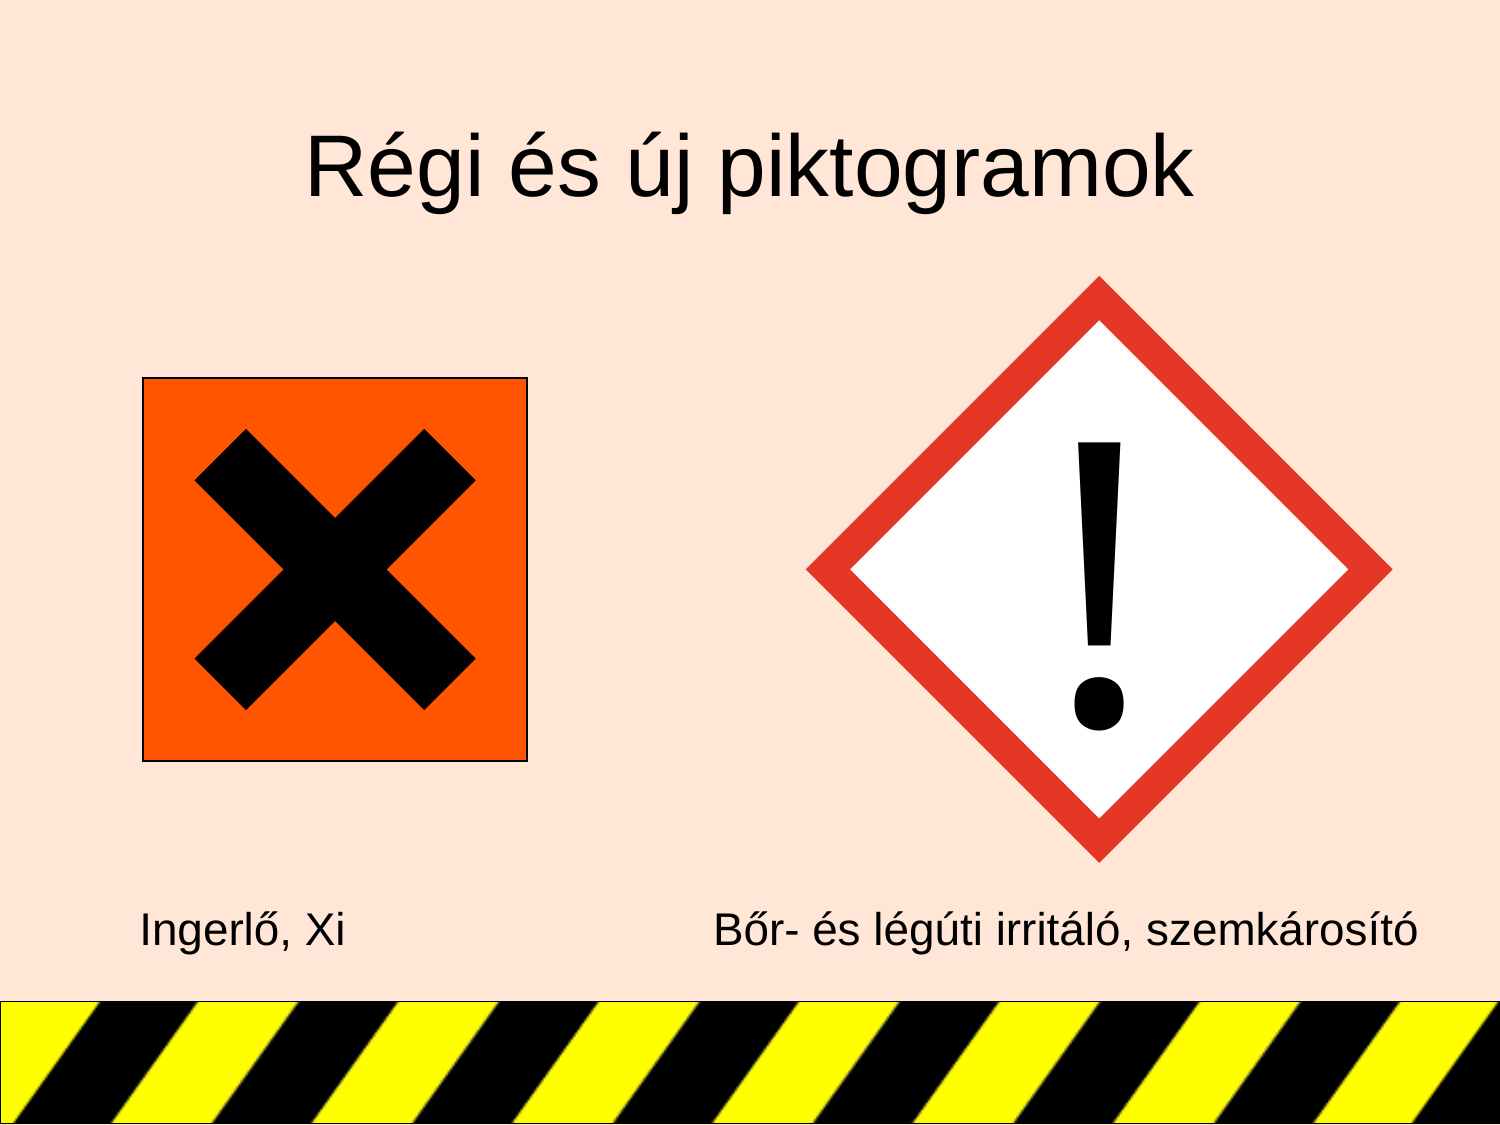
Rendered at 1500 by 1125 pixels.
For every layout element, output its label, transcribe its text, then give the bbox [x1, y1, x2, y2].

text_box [143, 377, 527, 762]
text_box Ingerlő, Xi [124, 891, 546, 962]
text_box Bőr- és légúti irritáló, szemkárosító [698, 891, 1500, 962]
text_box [907, 322, 1292, 817]
title Régi és új piktogramok [103, 59, 1397, 278]
picture [1, 1002, 1499, 1123]
